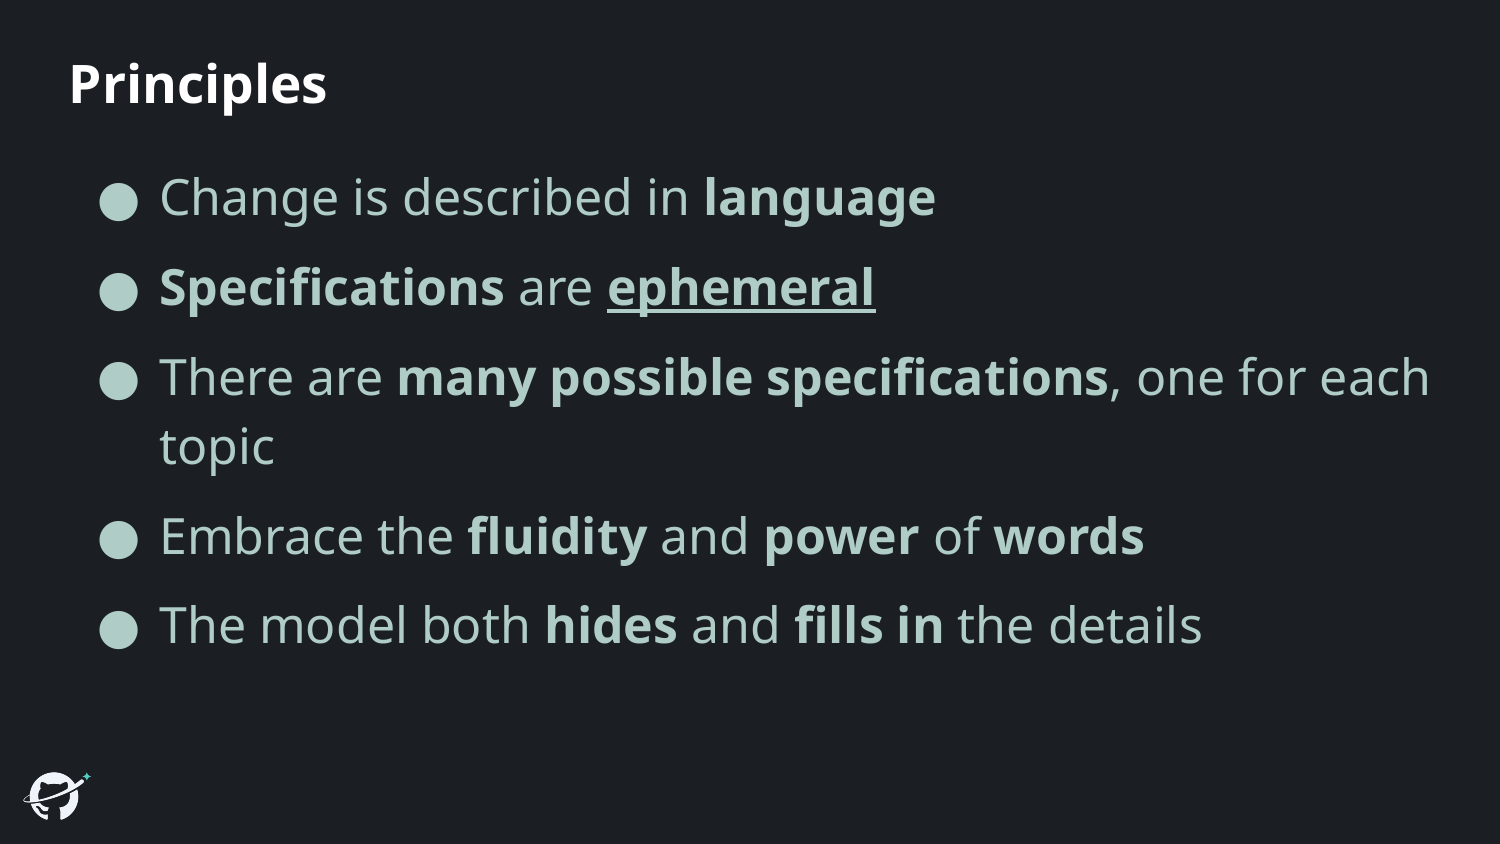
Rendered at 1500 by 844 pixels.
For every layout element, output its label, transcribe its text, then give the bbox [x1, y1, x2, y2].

list Change is described in language Specifications are ephemeral There are many possible specifications, one for each topic Embrace the fluidity and power of words The model both hides and fills in the details [69, 141, 1448, 794]
title Principles [53, 35, 1355, 130]
picture [6, 748, 102, 844]
